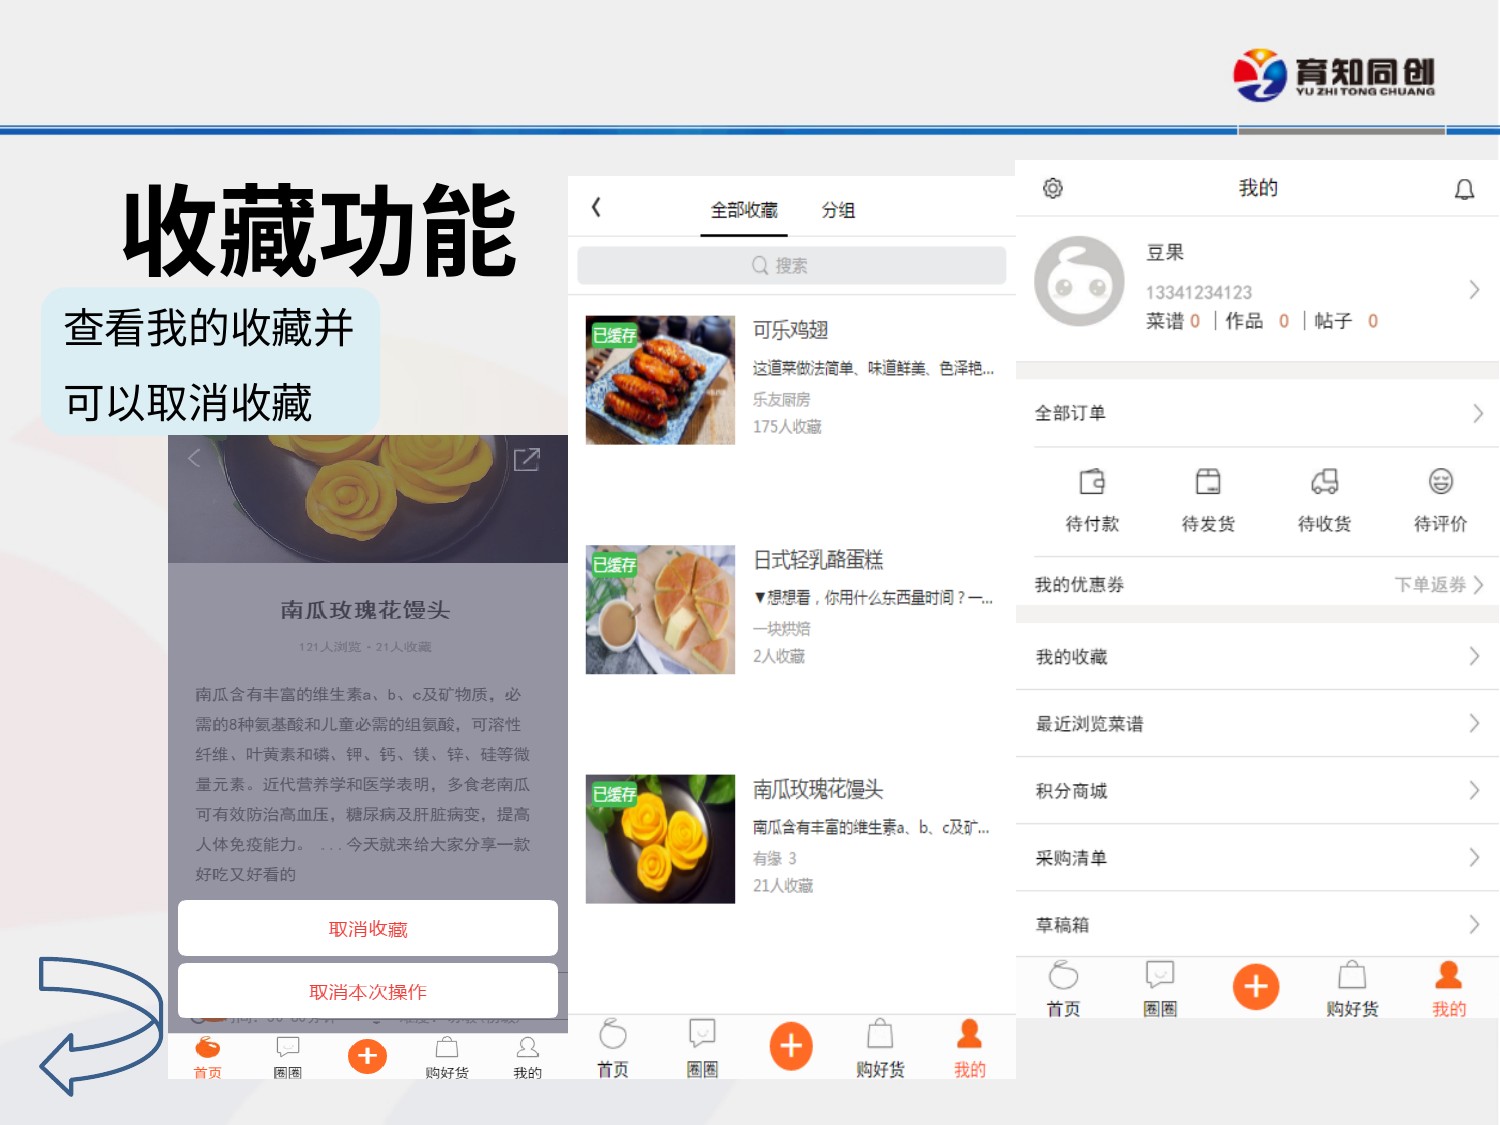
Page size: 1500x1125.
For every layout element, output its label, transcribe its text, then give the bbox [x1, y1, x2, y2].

list 收藏功能 [41, 160, 569, 312]
picture [0, 0, 1500, 1125]
text_box [39, 956, 163, 1097]
text_box 查看我的收藏并可以取消收藏 [41, 287, 381, 436]
